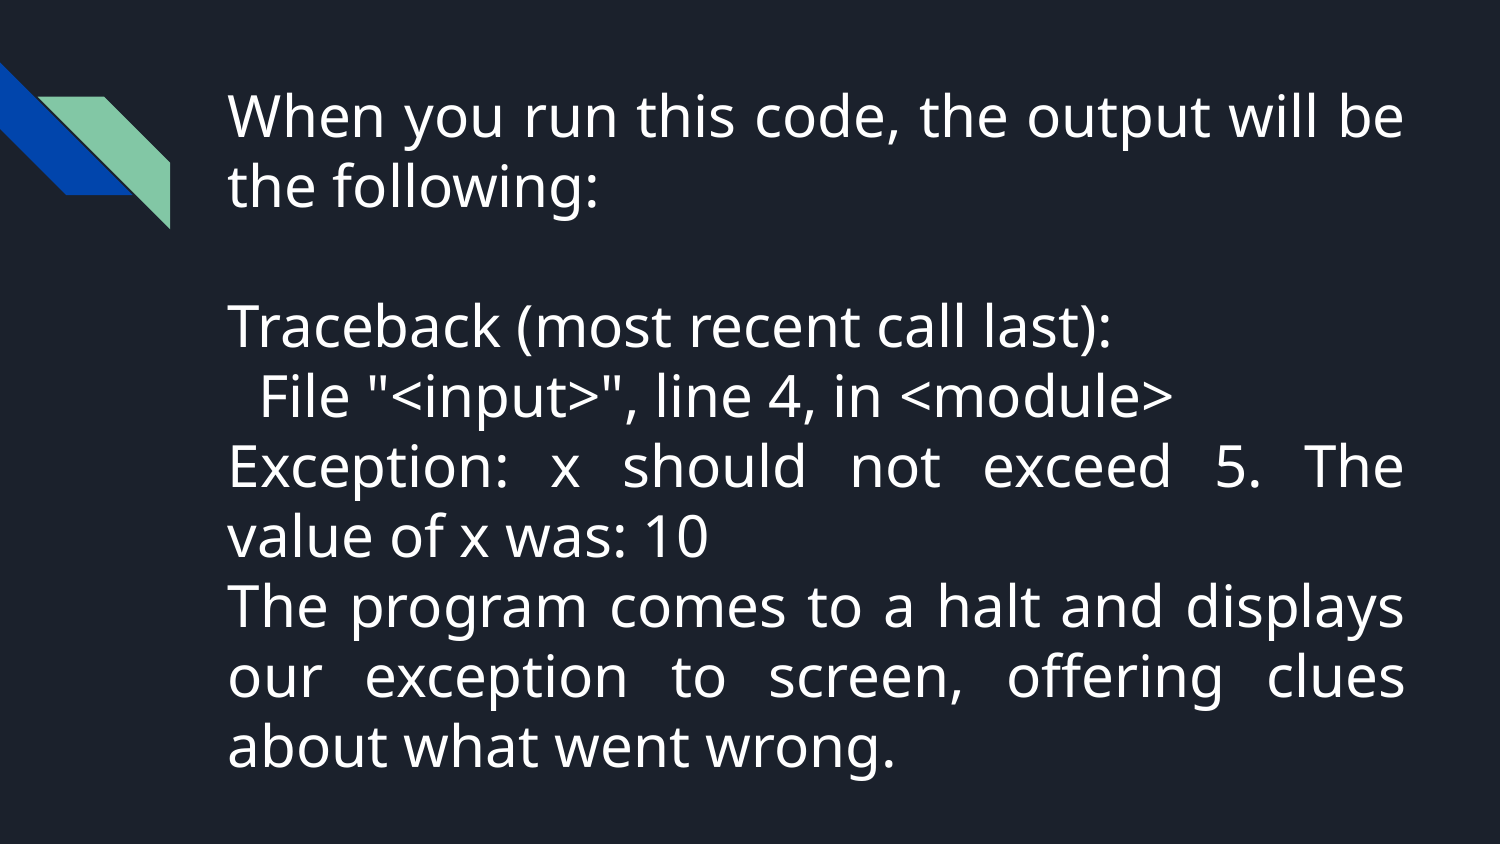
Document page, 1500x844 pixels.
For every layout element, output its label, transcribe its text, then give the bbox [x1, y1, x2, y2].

title When you run this code, the output will be the following: Traceback (most recent call last): File "<input>", line 4, in <module> Exception: x should not exceed 5. The value of x was: 10 The program comes to a halt and displays our exception to screen, offering clues about what went wrong. [212, 64, 1421, 215]
